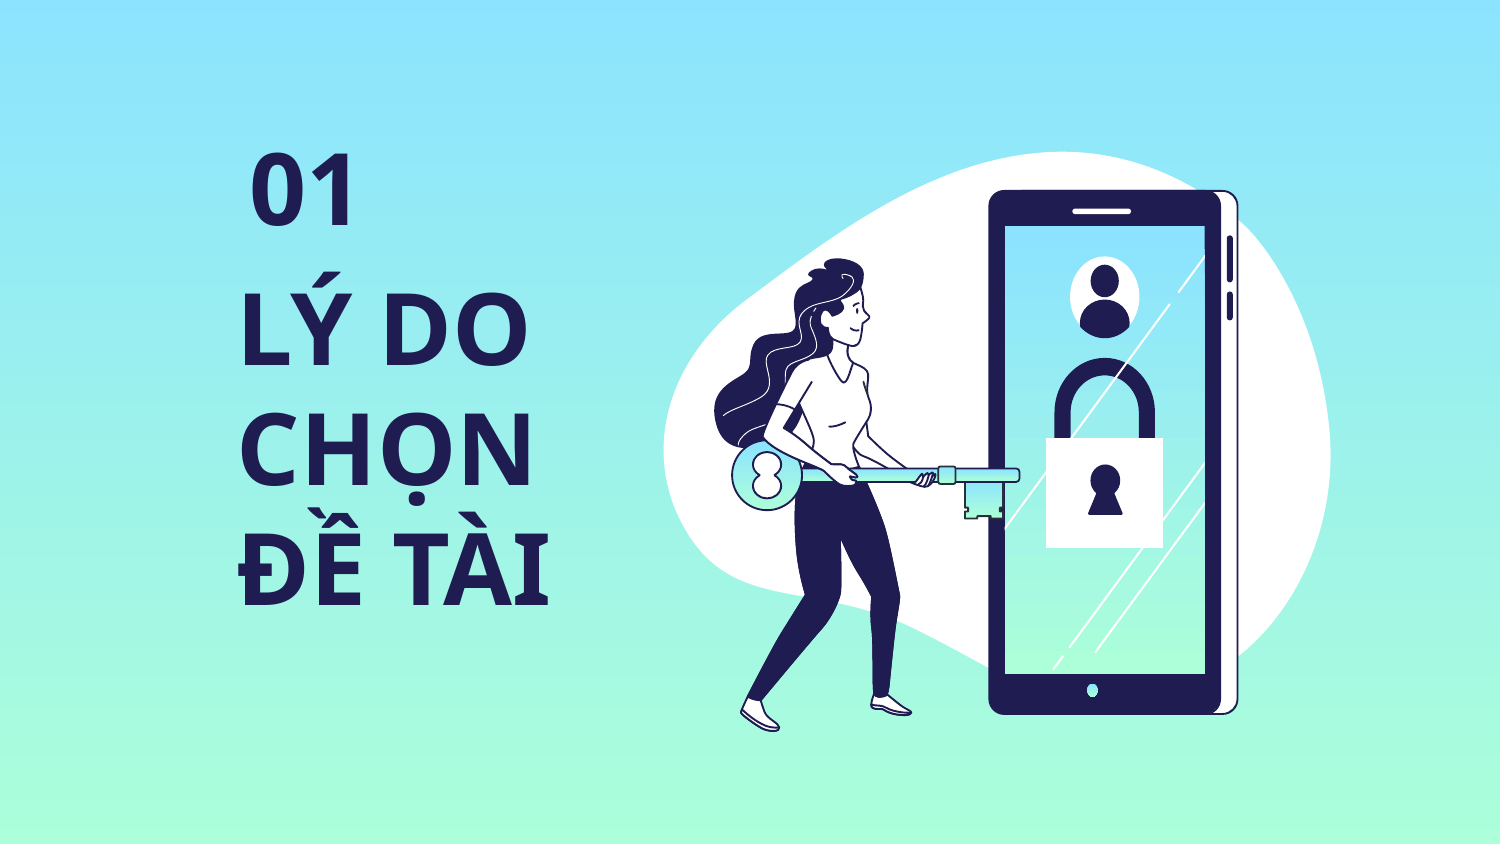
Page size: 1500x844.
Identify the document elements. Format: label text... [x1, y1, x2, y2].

title 01 [234, 129, 385, 260]
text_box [639, 151, 1343, 733]
title LÝ DO CHỌN ĐỀ TÀI [221, 239, 602, 652]
